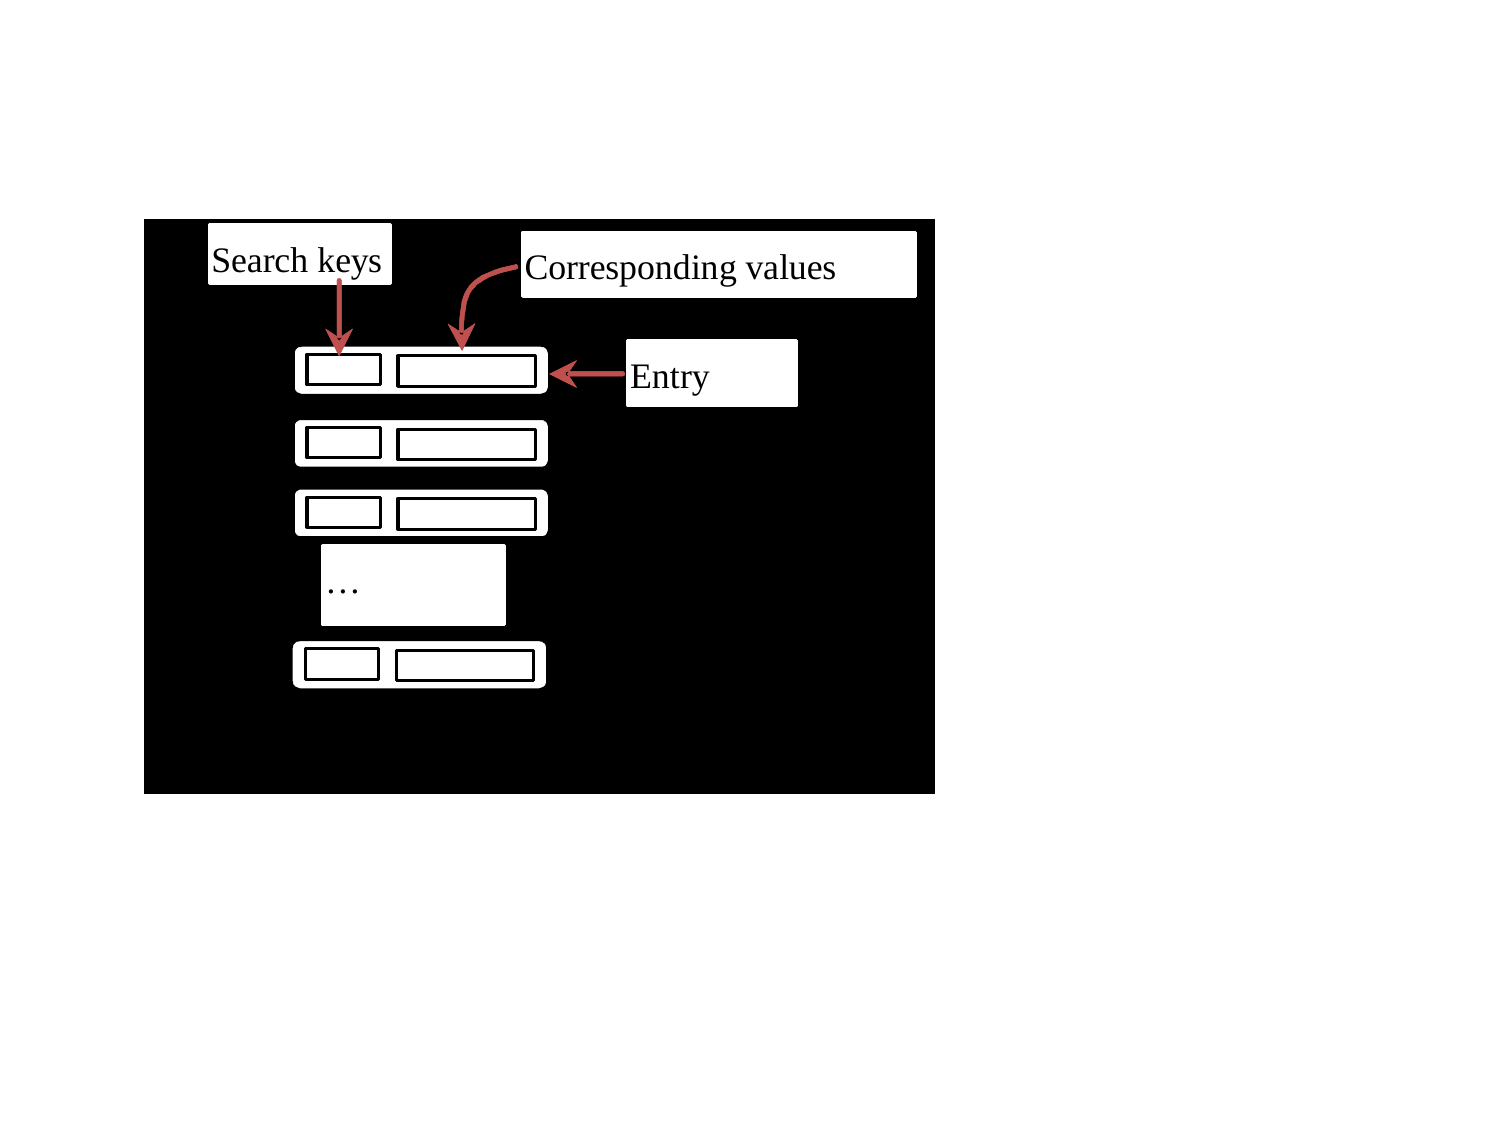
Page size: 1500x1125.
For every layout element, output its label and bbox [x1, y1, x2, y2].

list [143, 218, 936, 794]
